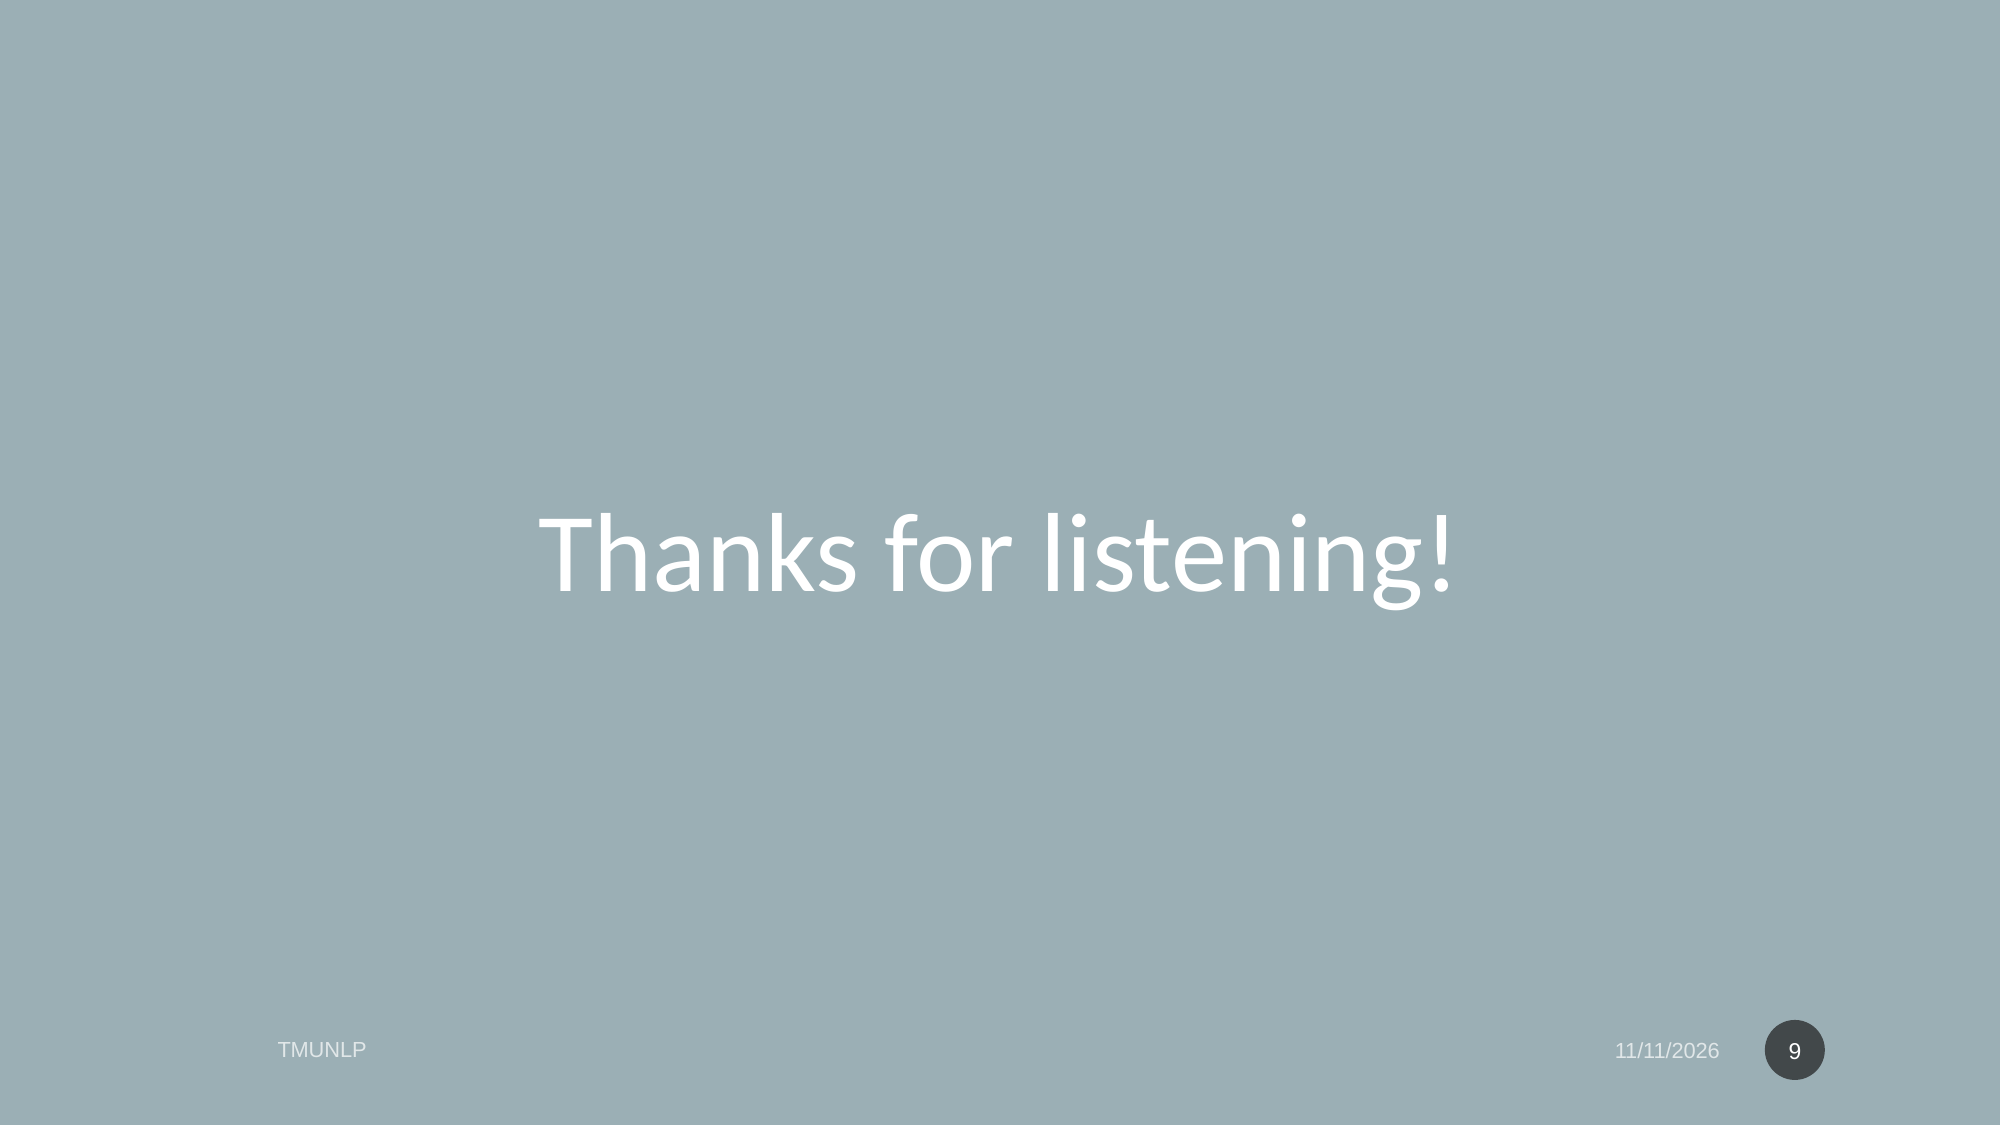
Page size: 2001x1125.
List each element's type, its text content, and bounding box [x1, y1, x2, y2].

slide_number 9 [1764, 1019, 1825, 1080]
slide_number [1283, 1023, 1735, 1077]
footer TMUNLP [262, 1023, 1231, 1076]
subtitle Thanks for listening! [390, 471, 1610, 654]
